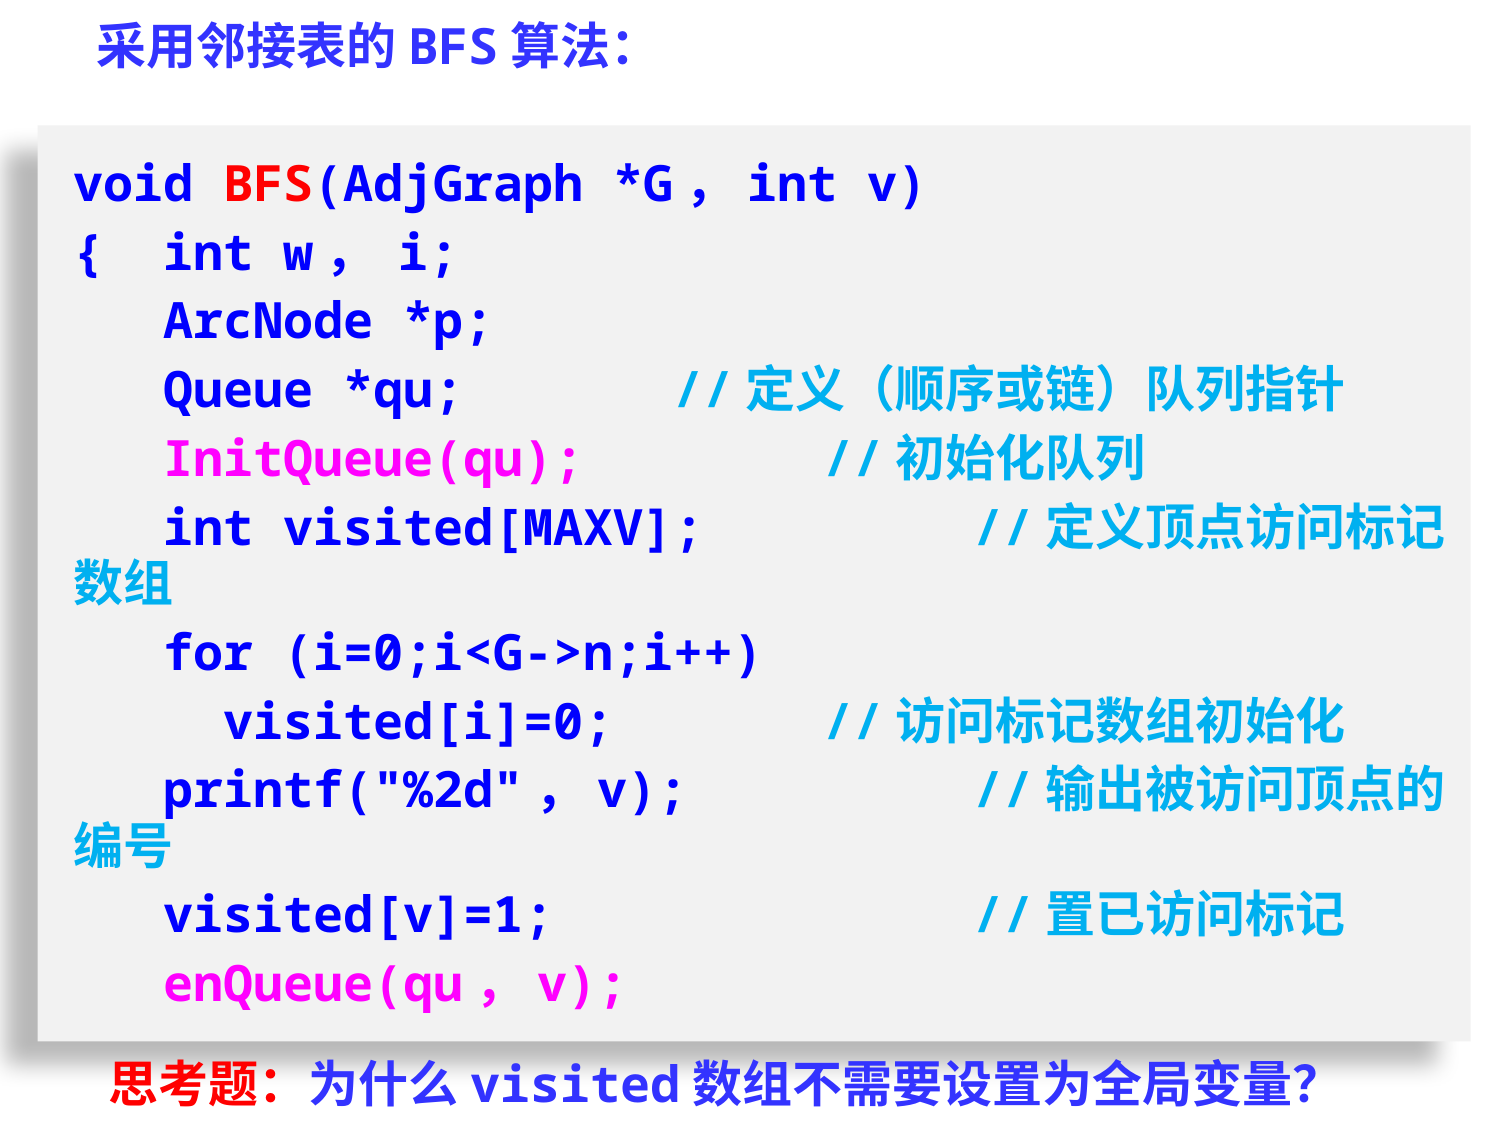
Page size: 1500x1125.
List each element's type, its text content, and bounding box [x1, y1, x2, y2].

text_box void BFS(AdjGraph *G，int v) { int w， i; ArcNode *p; Queue *qu; //定义（顺序或链）队列指针 InitQueue(qu); //初始化队列 int visited[MAXV]; //定义顶点访问标记数组 for (i=0;i<G->n;i++) visited[i]=0; //访问标记数组初始化 printf("%2d"，v); //输出被访问顶点的编号 visited[v]=1; //置已访问标记 enQueue(qu，v); [37, 125, 1471, 1042]
text_box 采用邻接表的BFS算法： [81, 7, 838, 82]
text_box 思考题：为什么visited数组不需要设置为全局变量？ [93, 1045, 1346, 1120]
